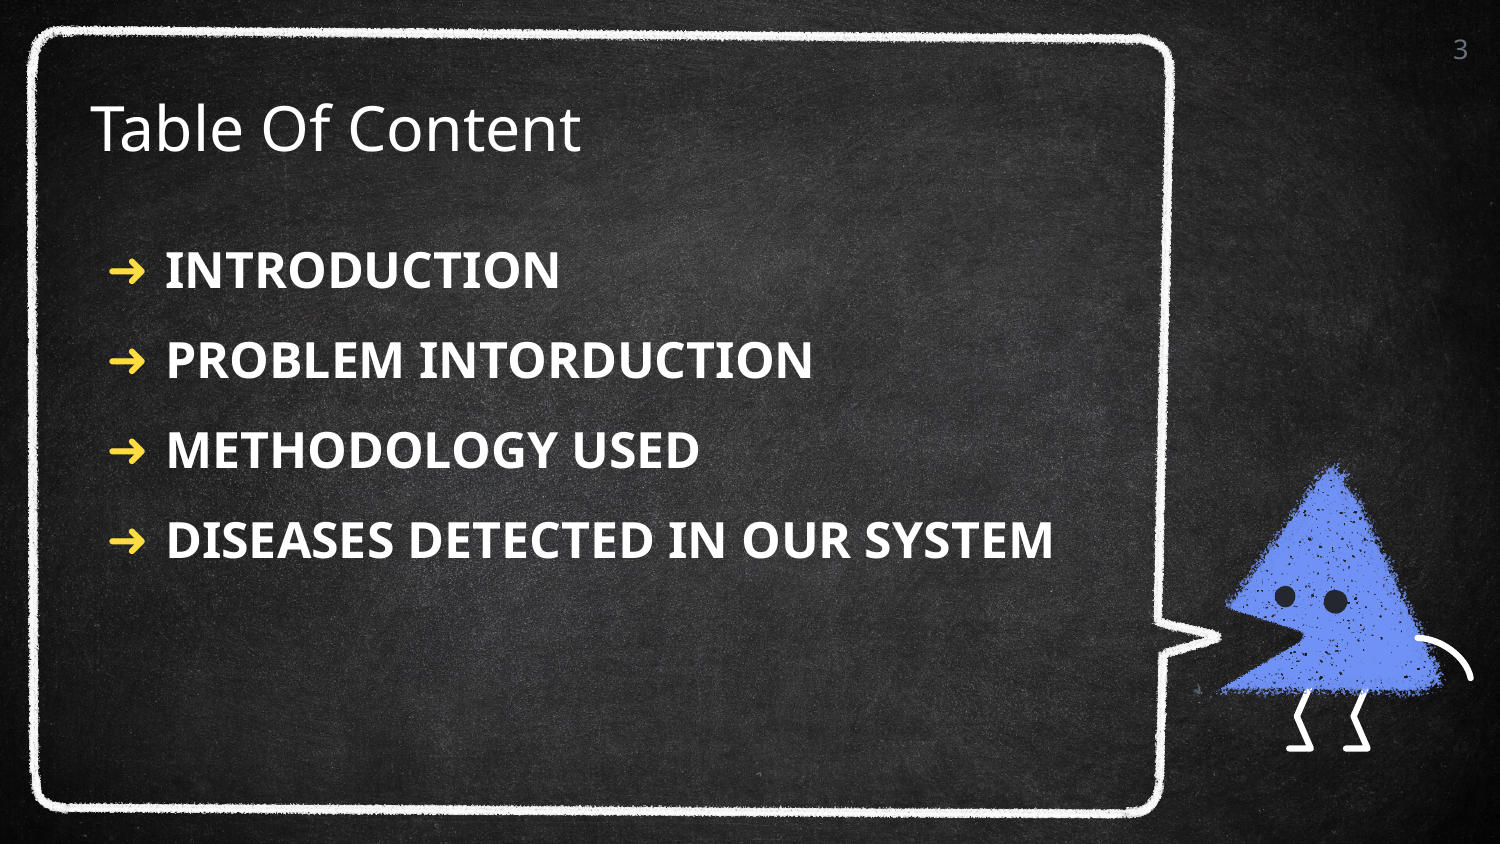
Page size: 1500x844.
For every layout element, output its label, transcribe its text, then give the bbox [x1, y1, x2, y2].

title Table Of Content [89, 97, 1102, 163]
picture [0, 0, 1500, 844]
list INTRODUCTION PROBLEM INTORDUCTION METHODOLOGY USED DISEASES DETECTED IN OUR SYSTEM [89, 208, 1071, 750]
slide_number 3 [1378, 32, 1469, 98]
